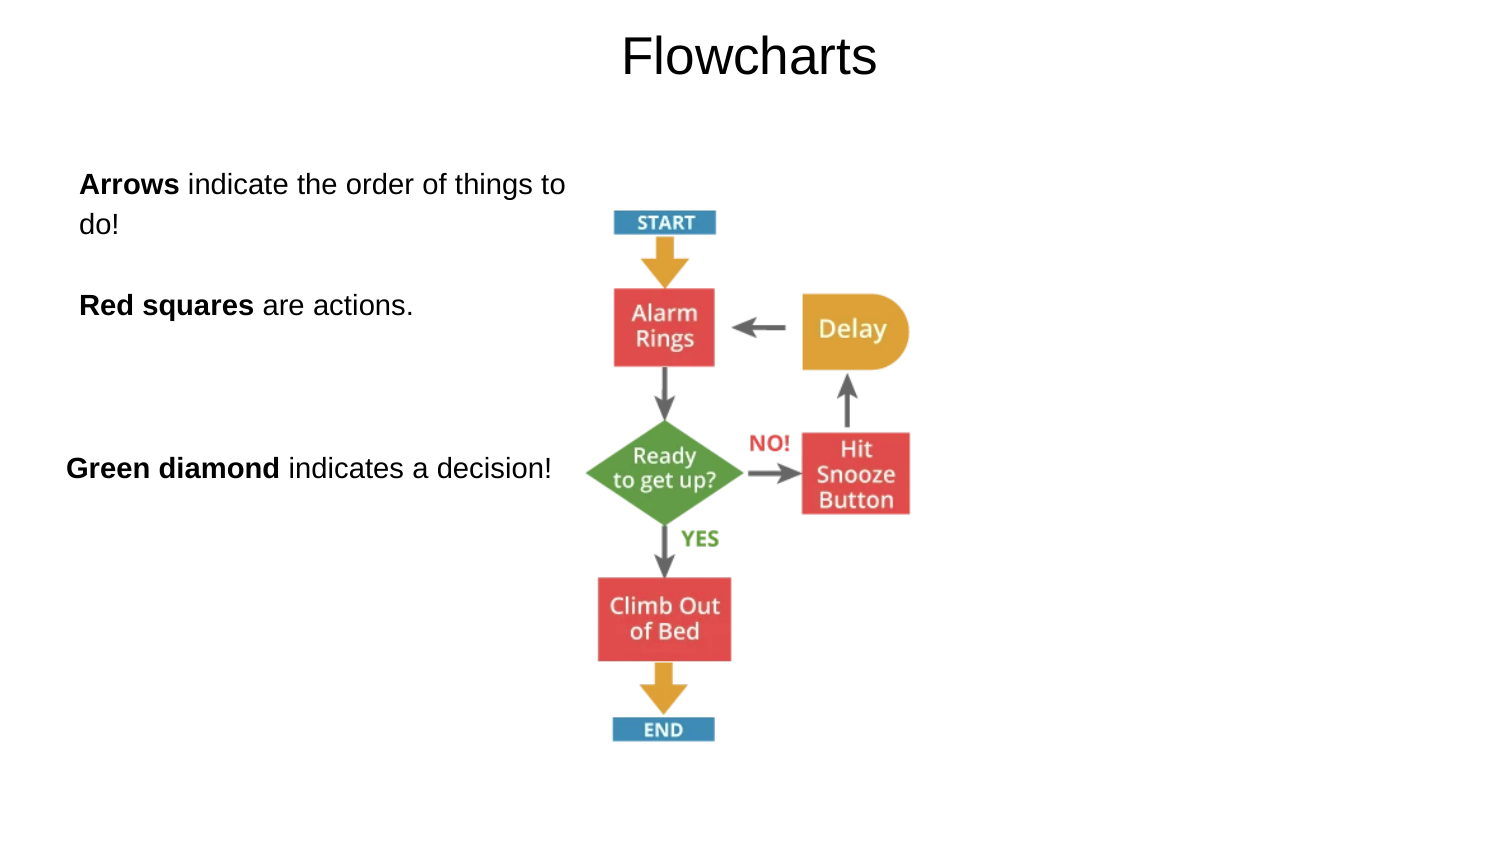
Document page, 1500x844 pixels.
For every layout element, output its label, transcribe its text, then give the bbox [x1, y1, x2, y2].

text_box Arrows indicate the order of things to do! Red squares are actions. [64, 145, 598, 337]
title Flowcharts [51, 6, 1449, 101]
picture [570, 175, 930, 776]
text_box Green diamond indicates a decision! [51, 429, 565, 500]
